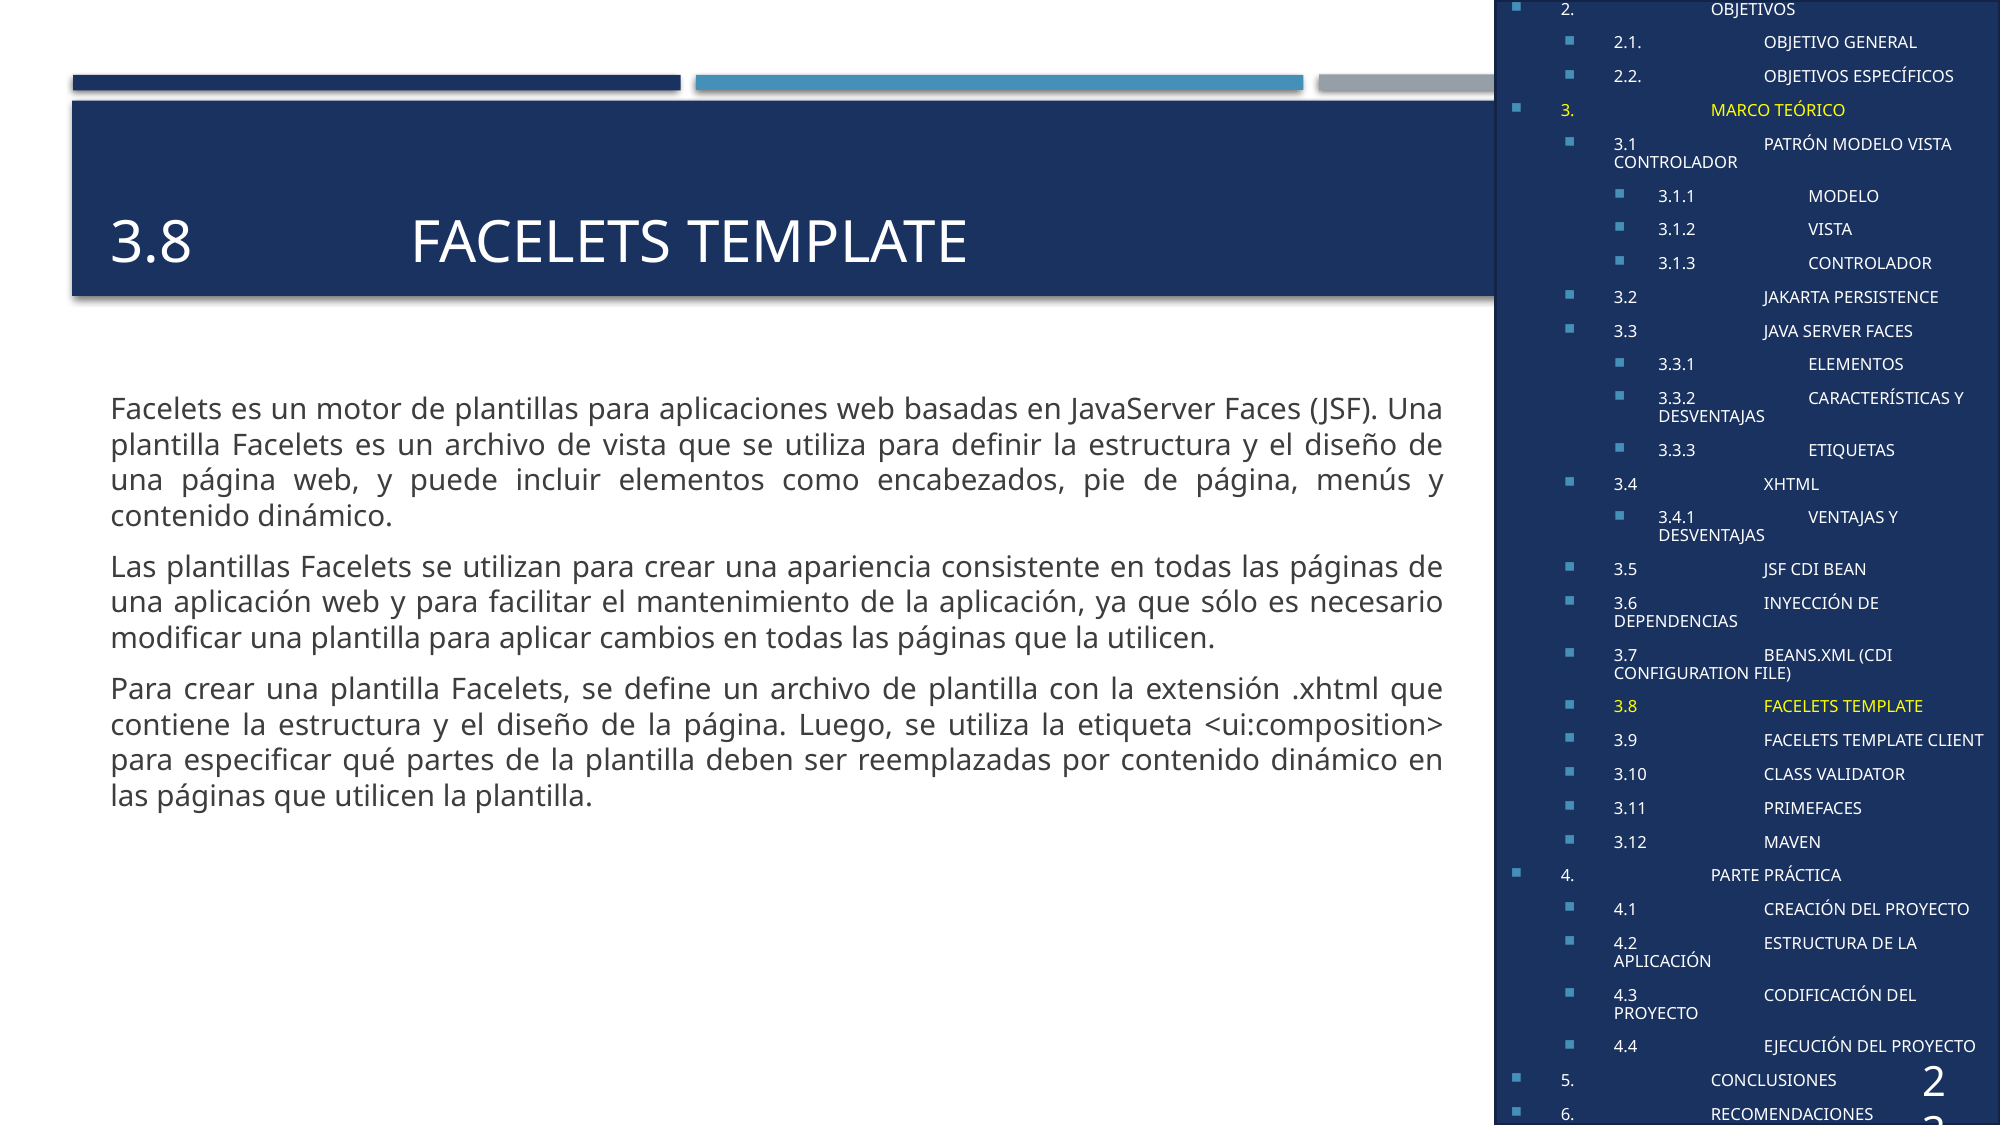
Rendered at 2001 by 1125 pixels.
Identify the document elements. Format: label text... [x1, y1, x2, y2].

text_box 23 [1908, 1047, 1985, 1125]
text_box 1. INTRODUCCIÓN 2. OBJETIVOS 2.1. OBJETIVO GENERAL 2.2. OBJETIVOS ESPECÍFICOS 3. MARCO TEÓRICO 3.1 PATRÓN MODELO VISTA CONTROLADOR 3.1.1 MODELO 3.1.2 VISTA 3.1.3 CONTROLADOR 3.2 JAKARTA PERSISTENCE 3.3 JAVA SERVER FACES 3.3.1 ELEMENTOS 3.3.2 CARACTERÍSTICAS Y DESVENTAJAS 3.3.3 ETIQUETAS 3.4 XHTML 3.4.1 VENTAJAS Y DESVENTAJAS 3.5 JSF CDI BEAN 3.6 INYECCIÓN DE DEPENDENCIAS 3.7 BEANS.XML (CDI CONFIGURATION FILE) 3.8 FACELETS TEMPLATE 3.9 FACELETS TEMPLATE CLIENT 3.10 CLASS VALIDATOR 3.11 PRIMEFACES 3.12 MAVEN 4. PARTE PRÁCTICA 4.1 CREACIÓN DEL PROYECTO 4.2 ESTRUCTURA DE LA APLICACIÓN 4.3 CODIFICACIÓN DEL PROYECTO 4.4 EJECUCIÓN DEL PROYECTO 5. CONCLUSIONES 6. RECOMENDACIONES 7. REFERENCIAS [1494, 0, 2000, 1125]
list Facelets es un motor de plantillas para aplicaciones web basadas en JavaServer Faces (JSF). Una plantilla Facelets es un archivo de vista que se utiliza para definir la estructura y el diseño de una página web, y puede incluir elementos como encabezados, pie de página, menús y contenido dinámico. Las plantillas Facelets se utilizan para crear una apariencia consistente en todas las páginas de una aplicación web y para facilitar el mantenimiento de la aplicación, ya que sólo es necesario modificar una plantilla para aplicar cambios en todas las páginas que la utilicen. Para crear una plantilla Facelets, se define un archivo de plantilla con la extensión .xhtml que contiene la estructura y el diseño de la página. Luego, se utiliza la etiqueta <ui:composition> para especificar qué partes de la plantilla deben ser reemplazadas por contenido dinámico en las páginas que utilicen la plantilla. [95, 380, 1460, 822]
title 3.8 FACELETS TEMPLATE [95, 115, 1494, 282]
